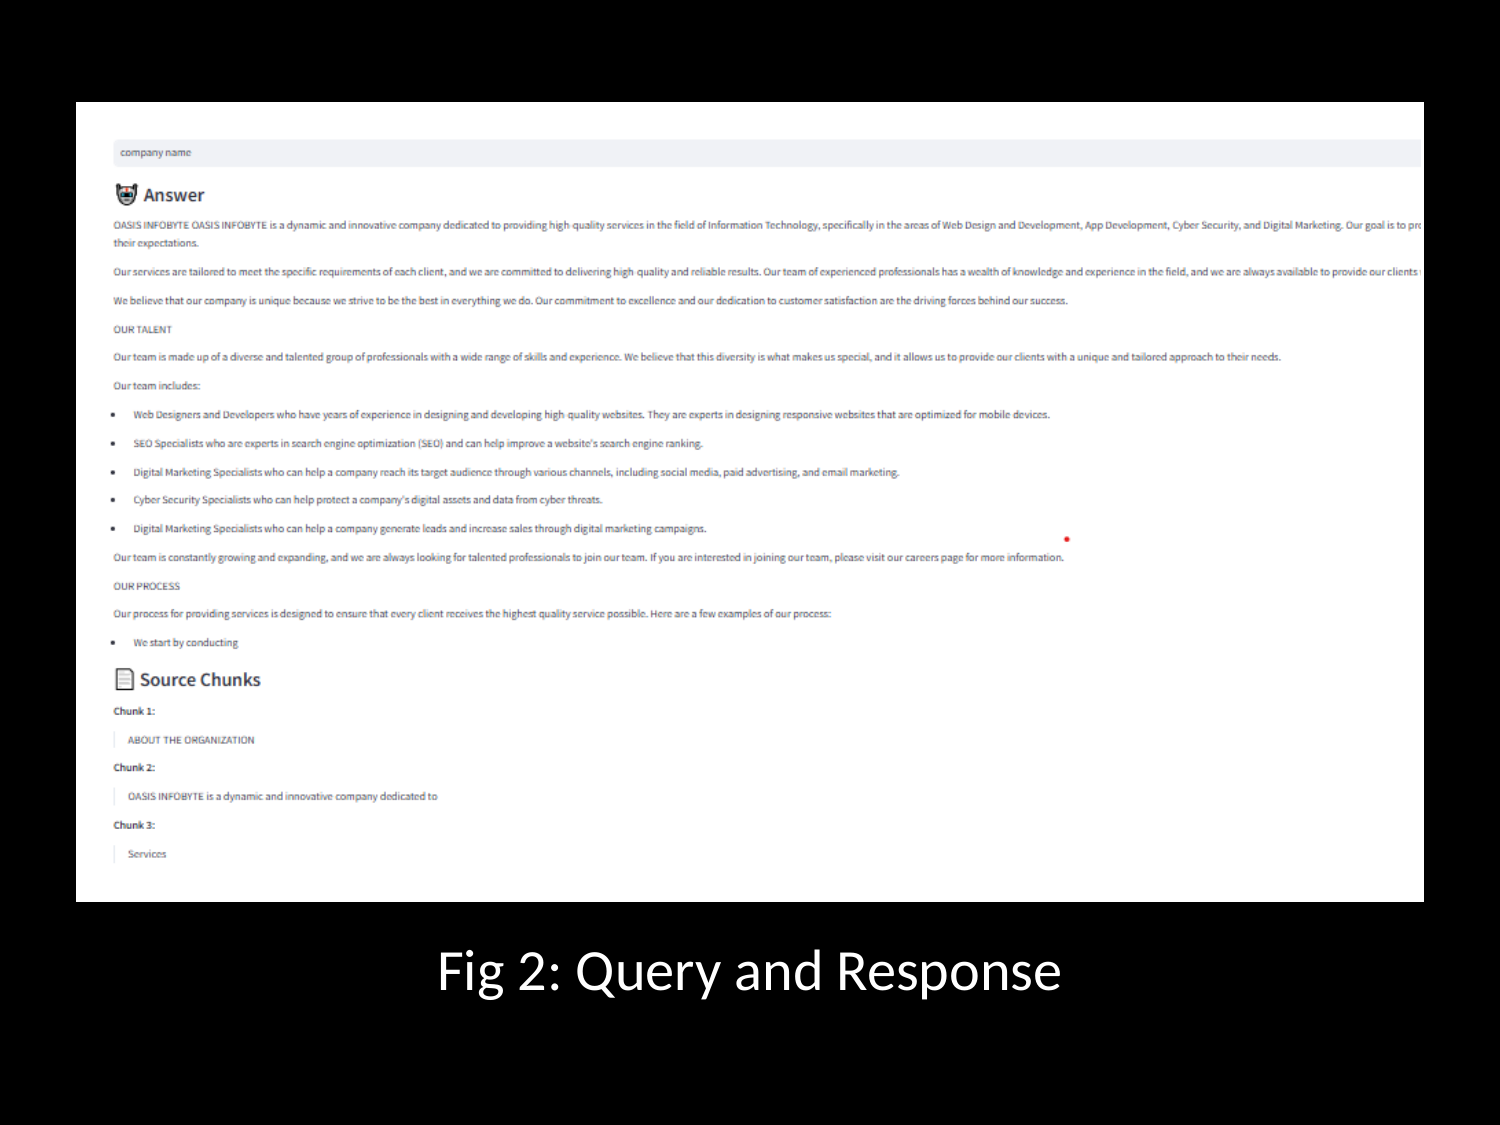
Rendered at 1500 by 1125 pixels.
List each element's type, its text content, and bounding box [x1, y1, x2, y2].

title Fig 2: Query and Response [78, 914, 1422, 1020]
picture [78, 104, 1422, 899]
